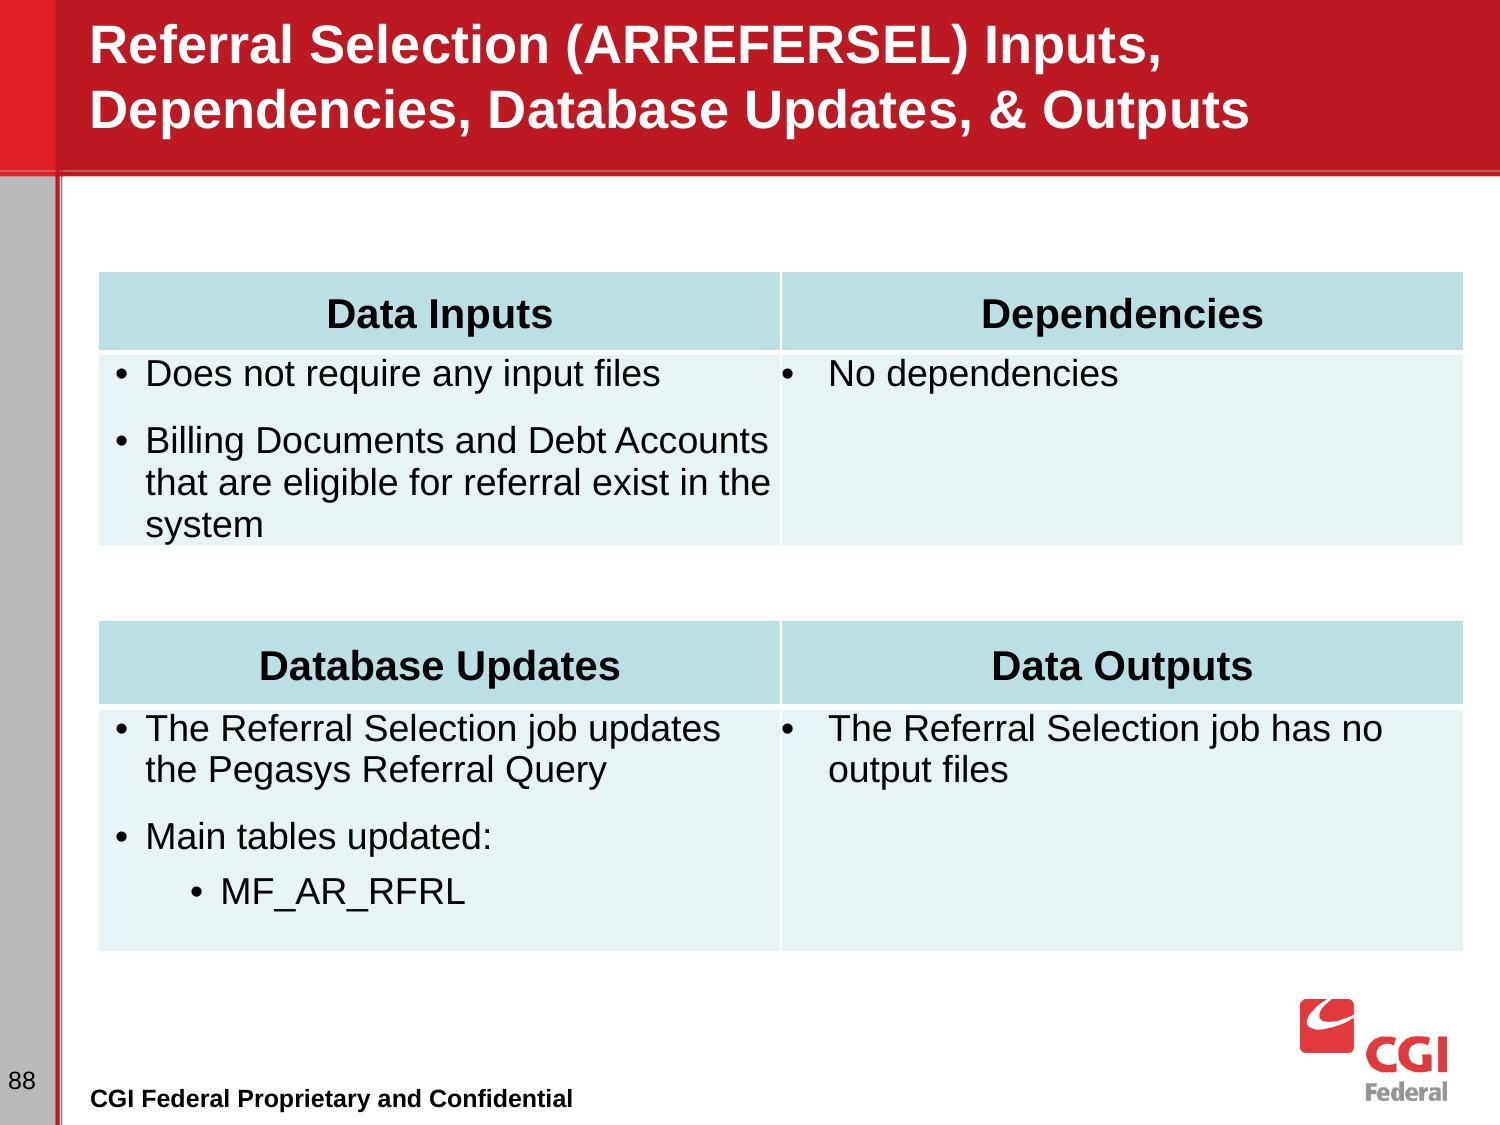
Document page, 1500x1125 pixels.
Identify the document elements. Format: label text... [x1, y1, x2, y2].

slide_number ‹#› [0, 1024, 59, 1103]
picture [0, 0, 1500, 1125]
table_header Data Outputs [782, 621, 1463, 704]
table_cell No dependencies [782, 355, 1463, 545]
table_header Database Updates [99, 621, 780, 704]
text_box CGI Federal Proprietary and Confidential [75, 1075, 1225, 1125]
table_header Dependencies [782, 272, 1463, 350]
picture [1300, 999, 1447, 1101]
table_cell The Referral Selection job has no output files [782, 710, 1463, 951]
table_cell The Referral Selection job updates the Pegasys Referral Query Main tables updated: MF_AR_RFRL [99, 710, 780, 951]
table_header Data Inputs [99, 272, 780, 350]
table_cell Does not require any input files Billing Documents and Debt Accounts that are eligible for referral exist in the system [99, 355, 780, 545]
title Referral Selection (ARREFERSEL) Inputs, Dependencies, Database Updates, & Outputs [74, 54, 1500, 147]
